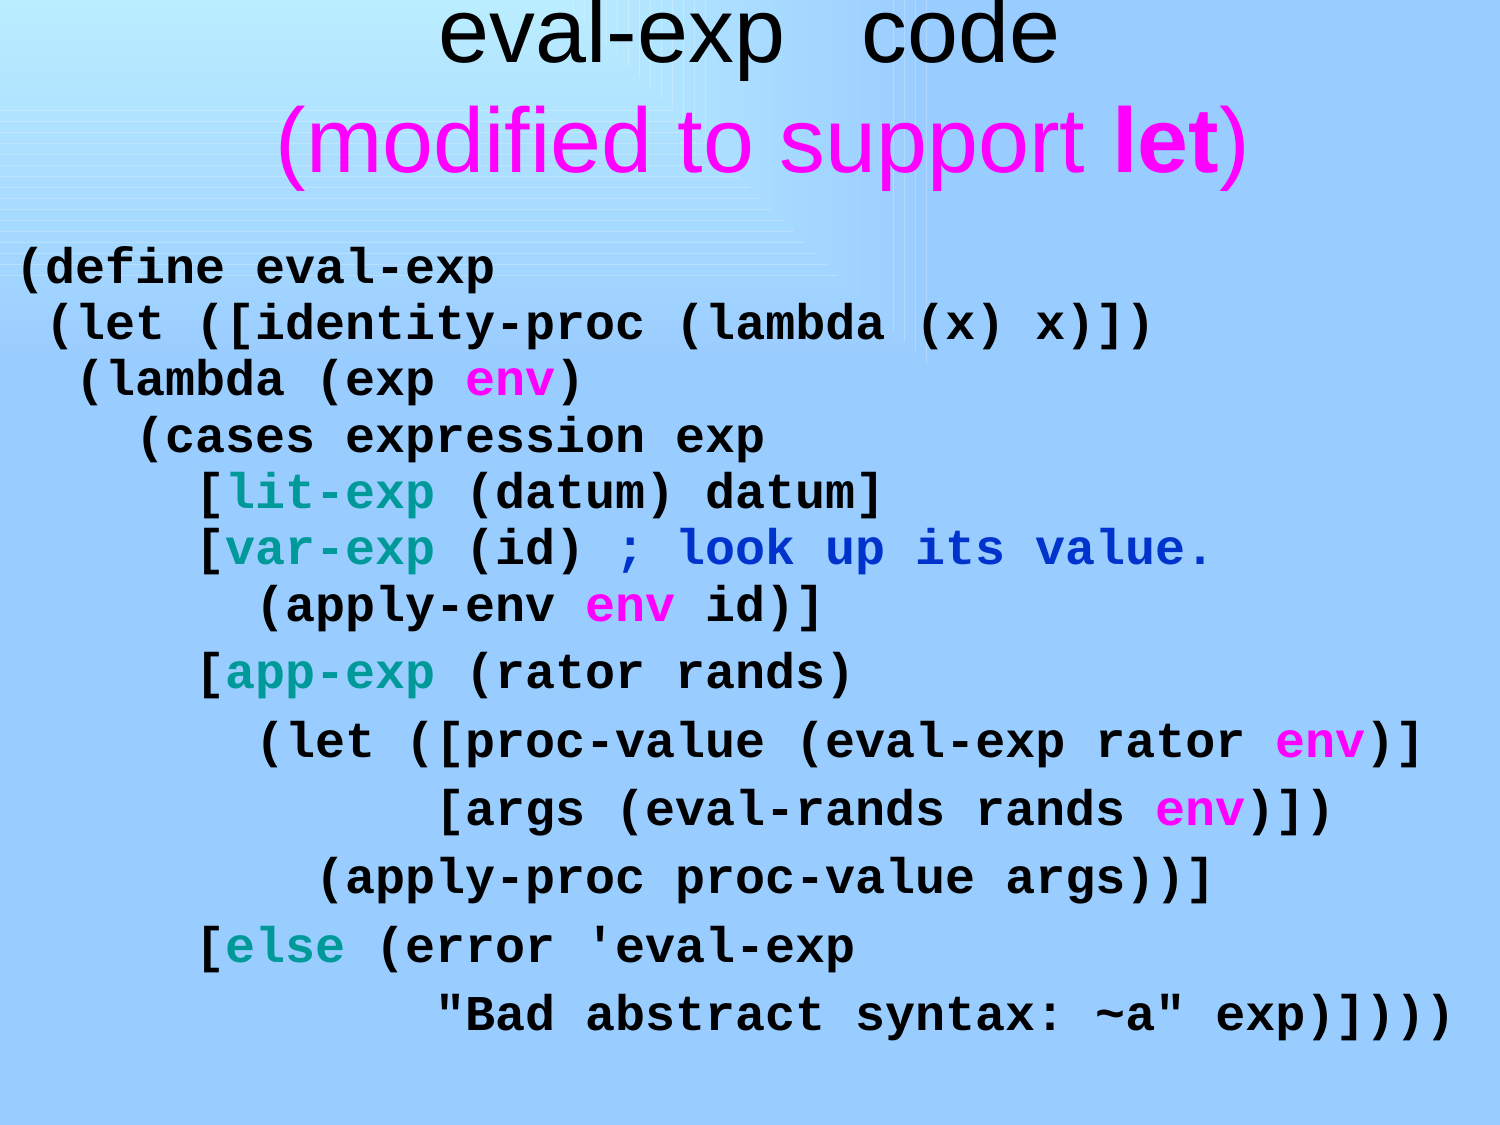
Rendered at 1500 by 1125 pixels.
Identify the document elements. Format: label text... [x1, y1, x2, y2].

list (define eval-exp (let ([identity-proc (lambda (x) x)]) (lambda (exp env) (cases expression exp [lit-exp (datum) datum] [var-exp (id) ; look up its value. (apply-env env id)] [app-exp (rator rands) (let ([proc-value (eval-exp rator env)] [args (eval-rands rands env)]) (apply-proc proc-value args))] [else (error 'eval-exp "Bad abstract syntax: ~a" exp)]))) [0, 237, 1500, 1125]
title eval-exp code (modified to support let) [112, 49, 1388, 113]
